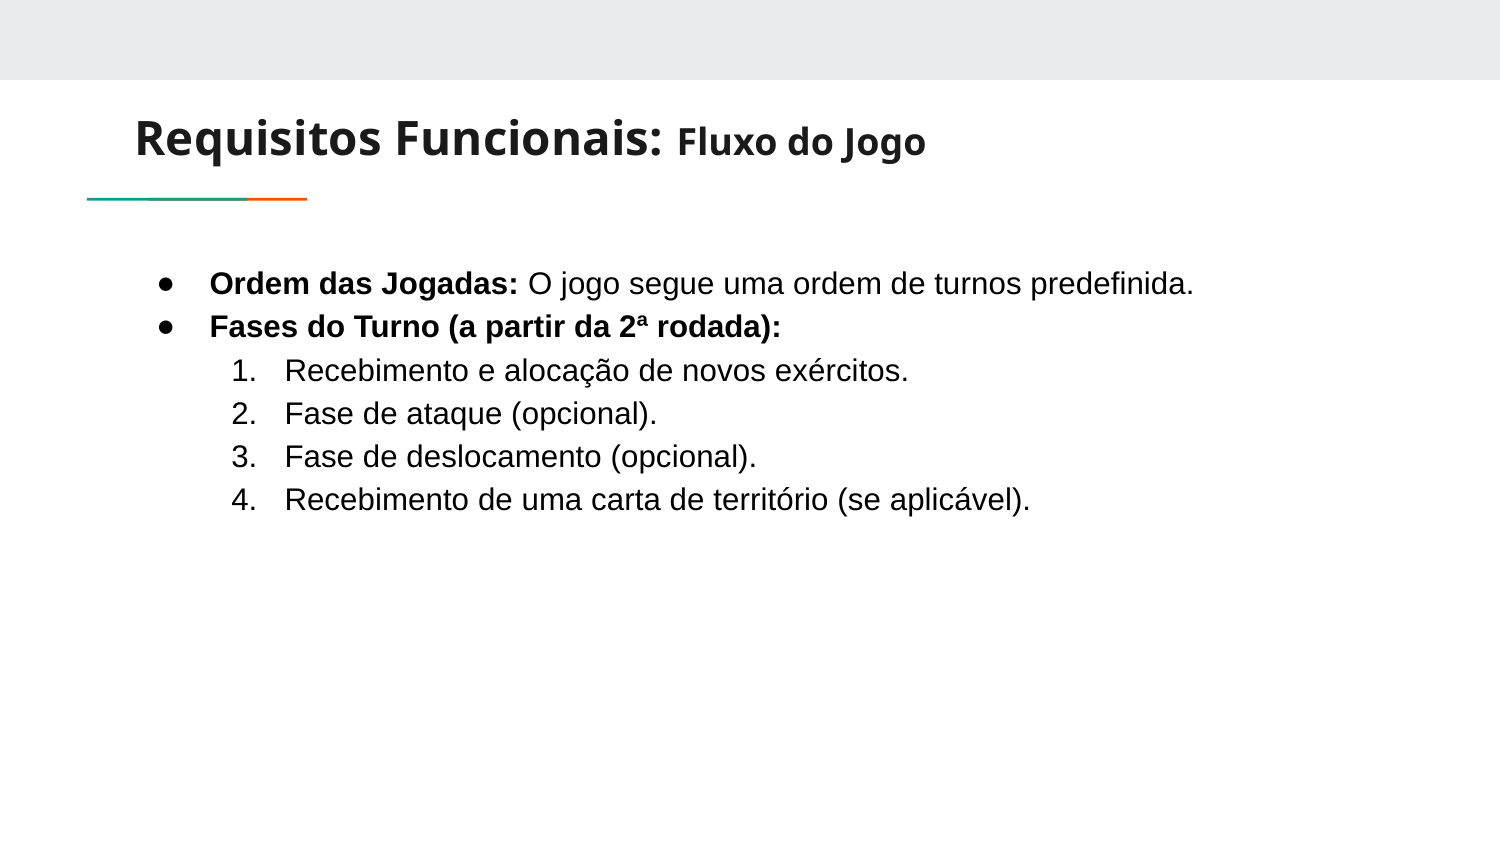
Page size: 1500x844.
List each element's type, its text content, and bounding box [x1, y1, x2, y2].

list Ordem das Jogadas: O jogo segue uma ordem de turnos predefinida. Fases do Turno (a partir da 2ª rodada): Recebimento e alocação de novos exércitos. Fase de ataque (opcional). Fase de deslocamento (opcional). Recebimento de uma carta de território (se aplicável). [119, 243, 1381, 798]
title Requisitos Funcionais: Fluxo do Jogo [119, 92, 1381, 181]
